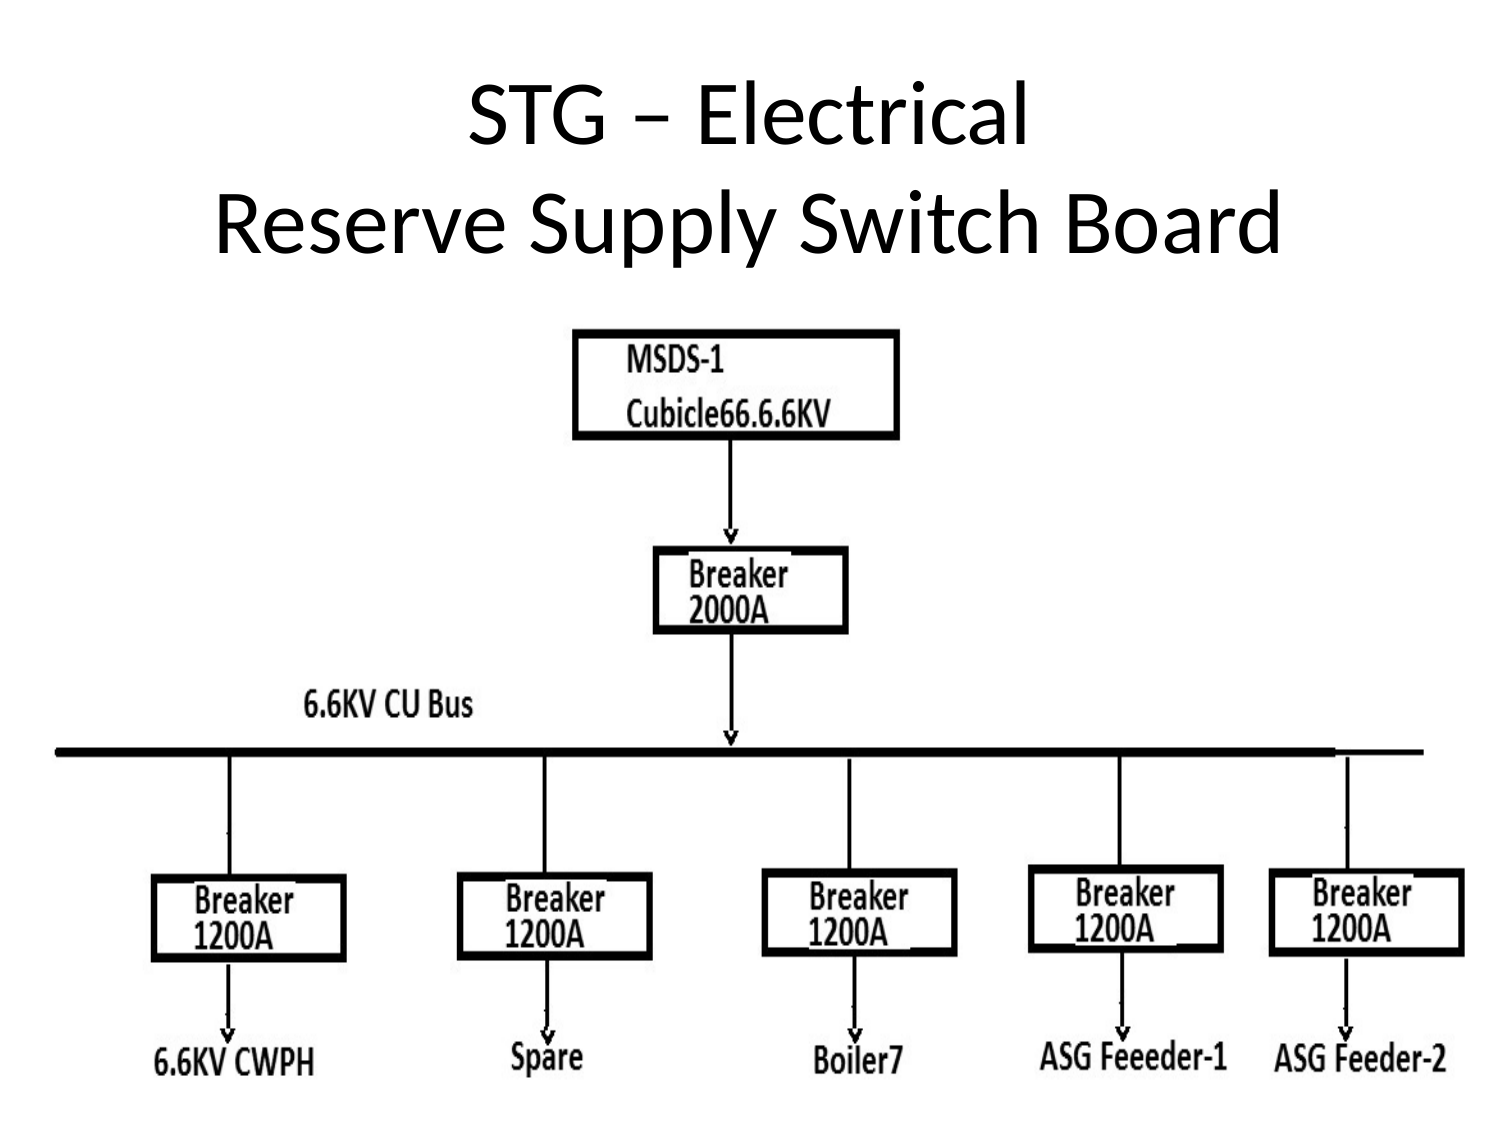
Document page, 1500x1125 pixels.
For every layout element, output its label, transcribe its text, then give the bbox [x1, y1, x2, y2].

text_box STG – Electrical Reserve Supply Switch Board [74, 45, 1425, 233]
picture [0, 290, 1493, 1125]
